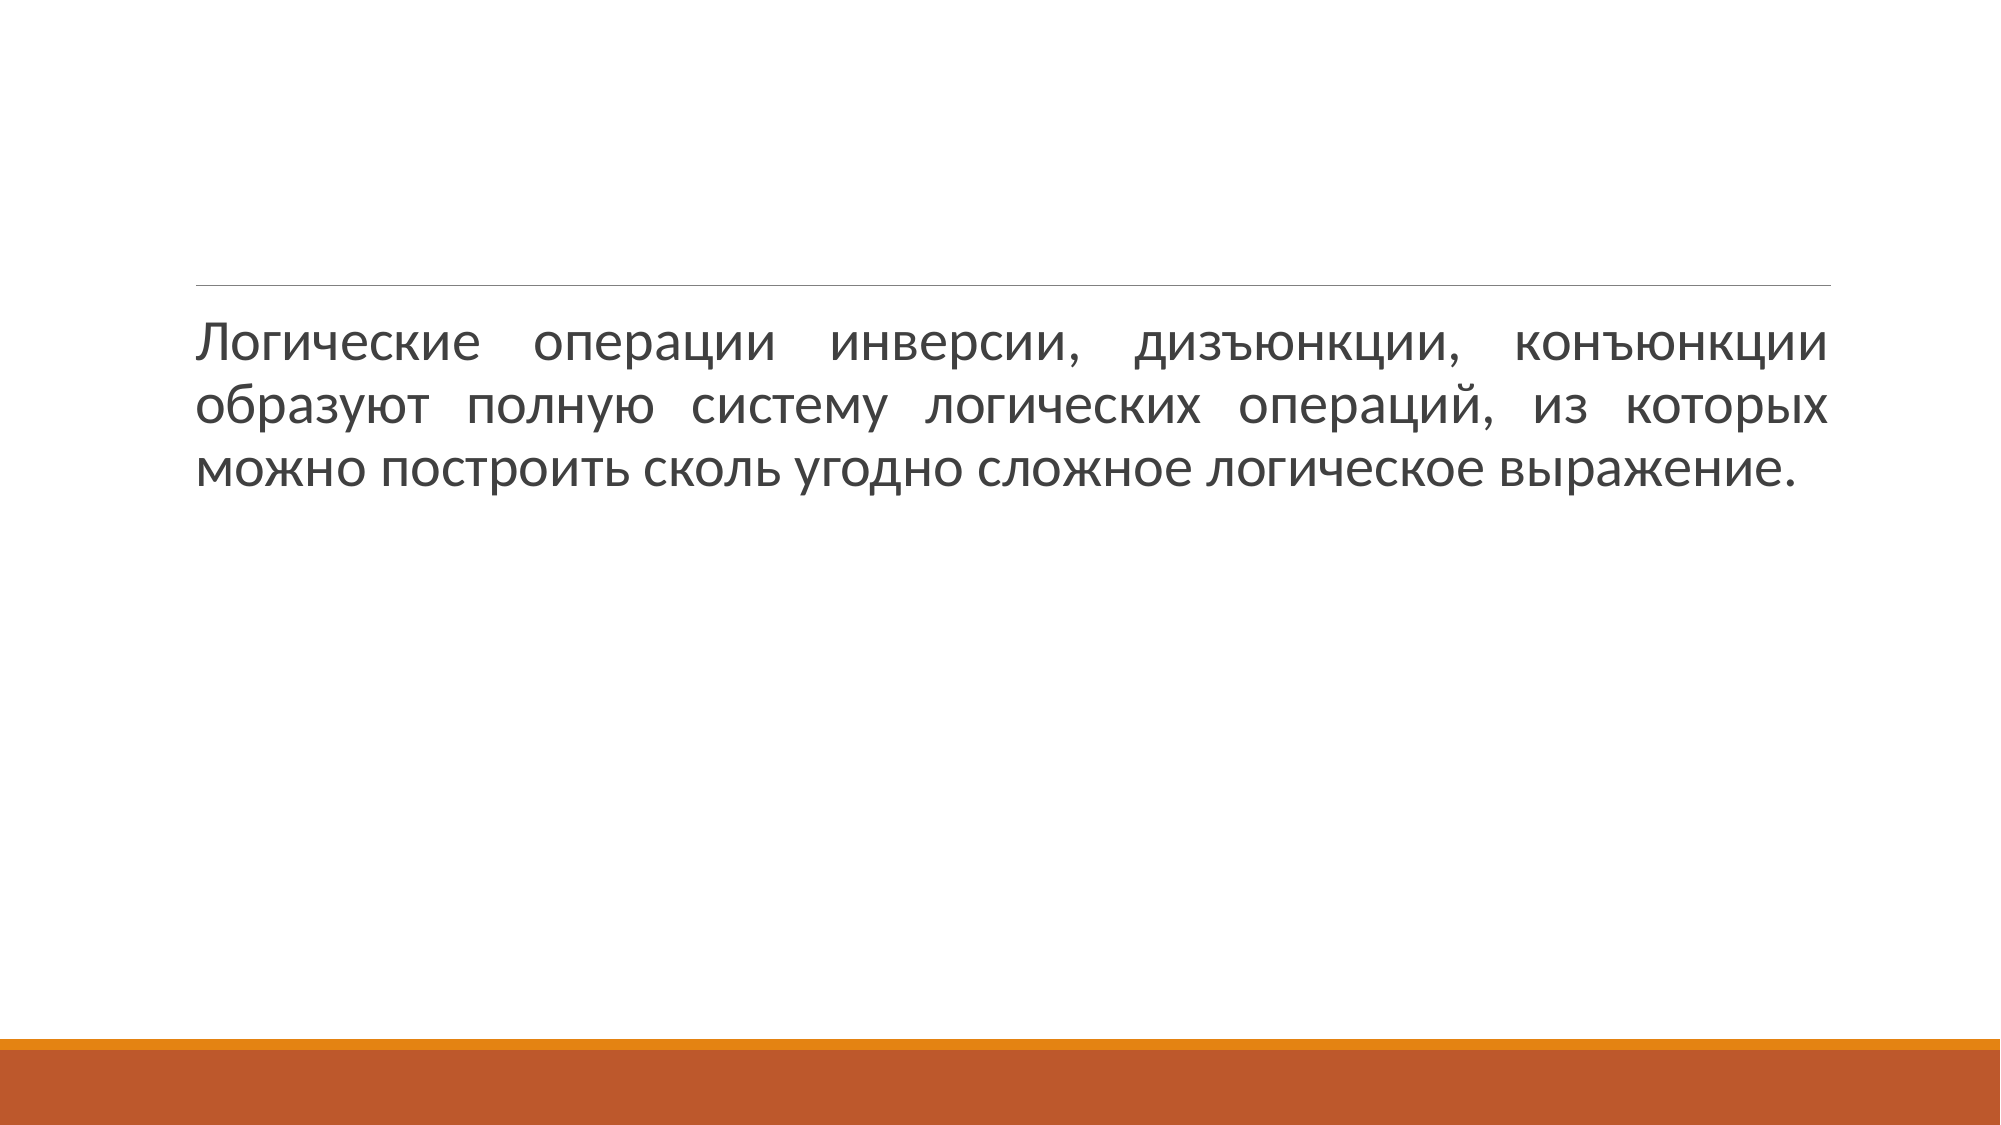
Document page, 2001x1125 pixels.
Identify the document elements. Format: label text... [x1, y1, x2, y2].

list Логические операции инверсии, дизъюнкции, конъюнкции образуют полную систему логических операций, из которых можно построить сколь угодно сложное логическое выражение. [180, 302, 1830, 963]
